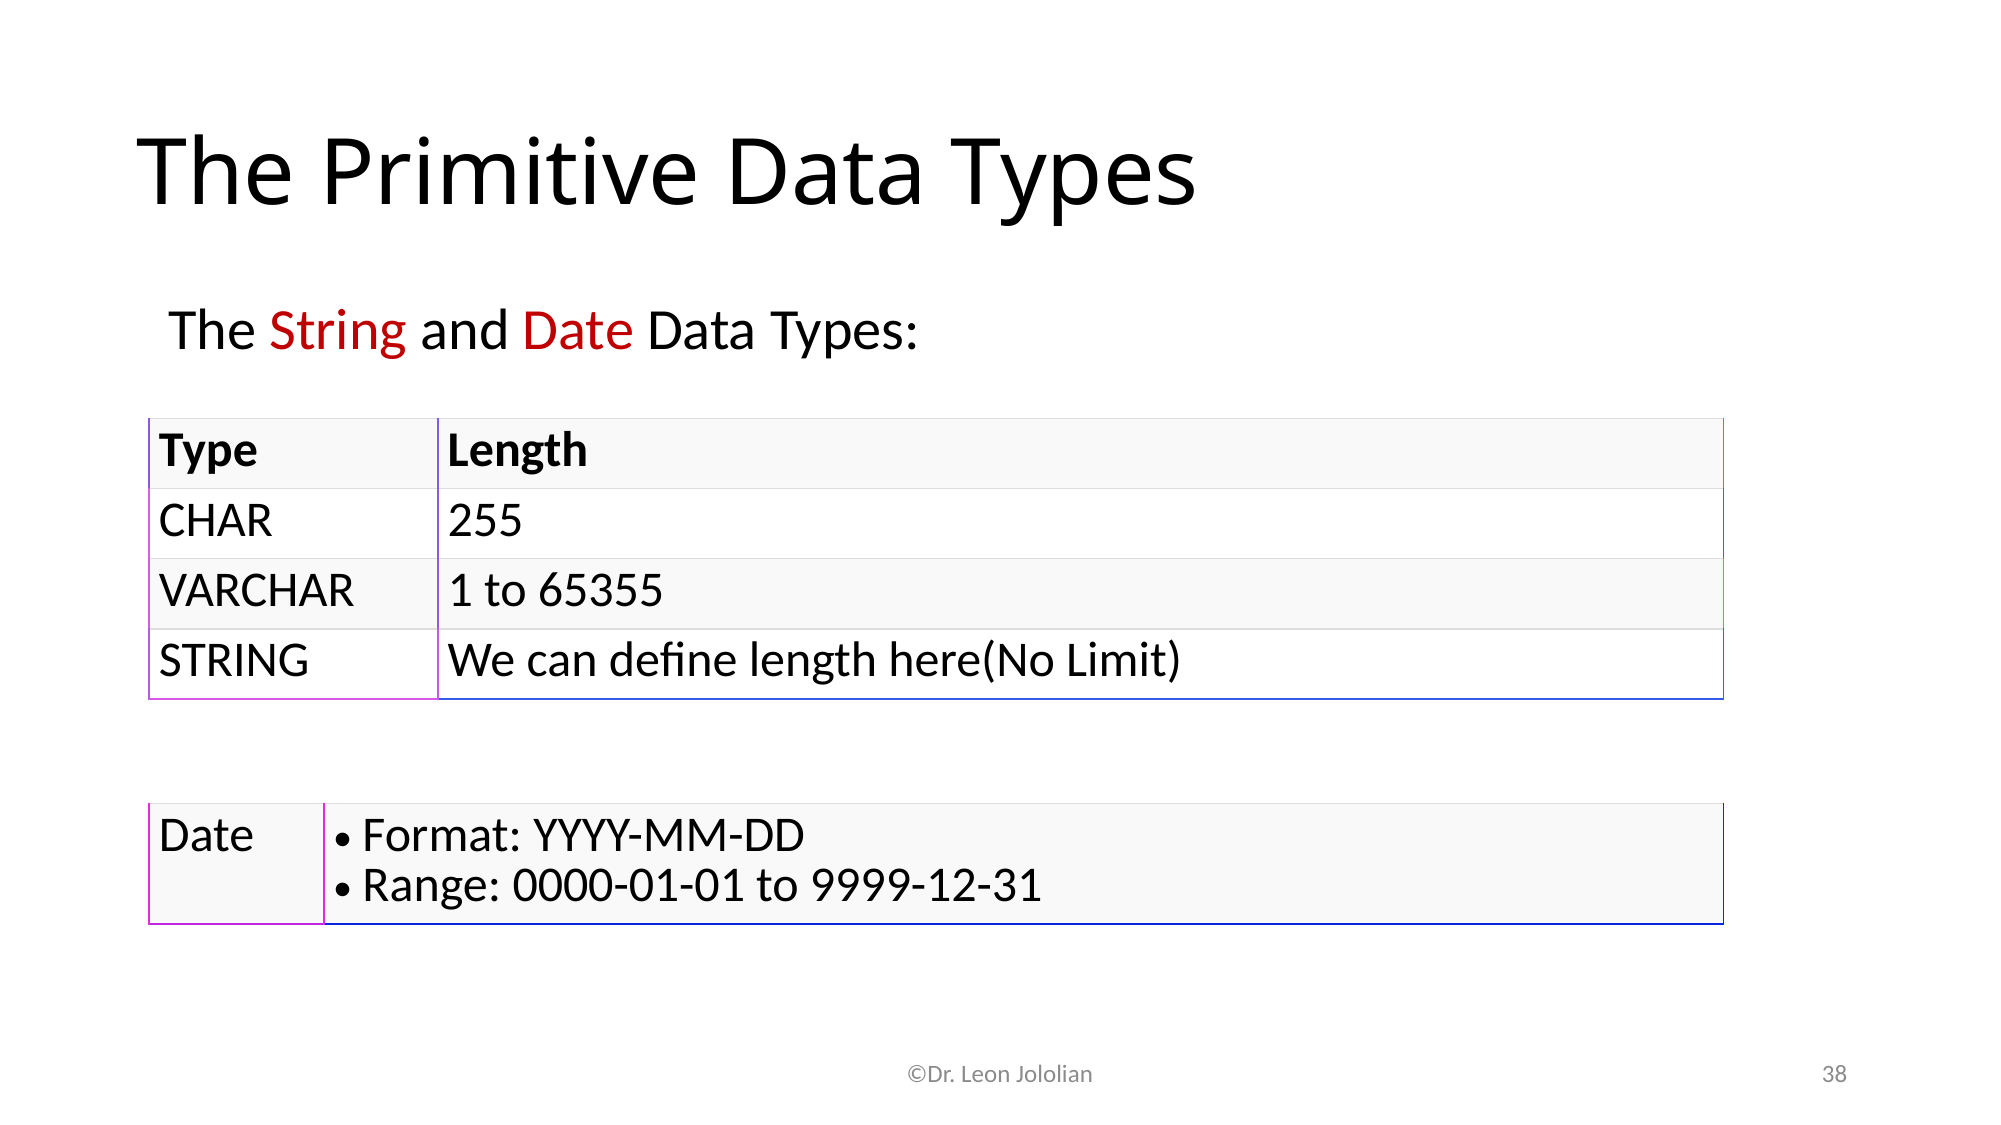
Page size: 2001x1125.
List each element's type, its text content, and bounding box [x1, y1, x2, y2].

slide_number 38 [1412, 1042, 1863, 1103]
table_cell VARCHAR [150, 559, 437, 628]
table_cell We can define length here(No Limit) [439, 630, 1723, 698]
table_cell CHAR [150, 489, 437, 558]
table_header Date [150, 804, 323, 923]
table_cell STRING [150, 630, 437, 698]
footer ©Dr. Leon Jololian [662, 1042, 1338, 1103]
table_cell 1 to 65355 [439, 559, 1723, 628]
table_header Type [150, 419, 437, 488]
title The Primitive Data Types [121, 66, 1847, 284]
text_box The String and Date Data Types: [153, 284, 935, 369]
table_header Format: YYYY-MM-DD Range: 0000-01-01 to 9999-12-31 [325, 804, 1723, 923]
table_header Length [439, 419, 1723, 488]
table_cell 255 [439, 489, 1723, 558]
